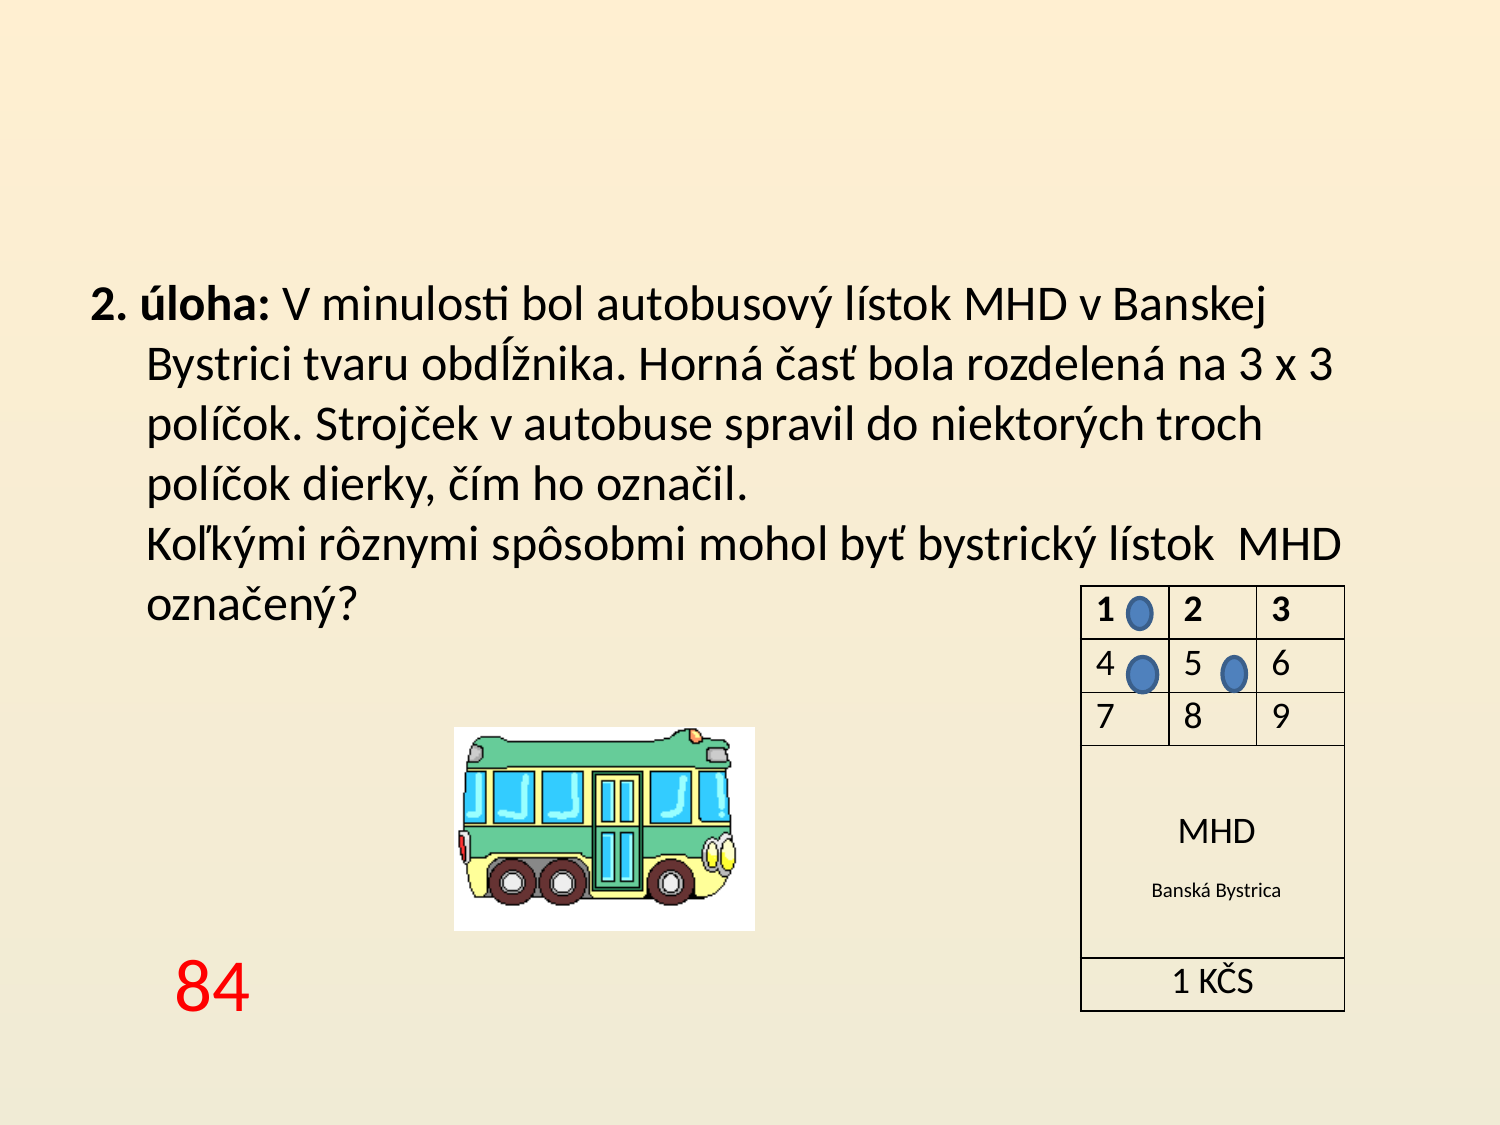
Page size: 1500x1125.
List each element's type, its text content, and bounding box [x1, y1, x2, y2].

table_cell 1 KČS [1082, 959, 1344, 1010]
table_cell 5 [1170, 640, 1256, 692]
text_box [1220, 654, 1249, 694]
table_header 2 [1170, 587, 1256, 638]
table_cell 8 [1170, 693, 1256, 745]
picture [454, 727, 755, 932]
table_cell [1082, 746, 1344, 957]
text_box [1125, 654, 1160, 695]
text_box MHD [1104, 798, 1329, 859]
list 2. úloha: V minulosti bol autobusový lístok MHD v Banskej Bystrici tvaru obdĺžnika. Horná časť bola rozdelená na 3 x 3 políčok. Strojček v autobuse spravil do niektorých troch políčok dierky, čím ho označil. Koľkými rôznymi spôsobmi mohol byť bystrický lístok MHD označený? [75, 262, 1425, 1005]
table_header 3 [1257, 587, 1344, 638]
table_header 1 [1082, 587, 1168, 638]
text_box Banská Bystrica [1104, 869, 1329, 910]
table_cell 7 [1082, 693, 1168, 745]
table_cell 6 [1257, 640, 1344, 692]
table_cell 9 [1257, 693, 1344, 745]
table_cell 4 [1082, 640, 1168, 692]
text_box 84 [160, 928, 266, 1034]
text_box [1125, 595, 1154, 632]
